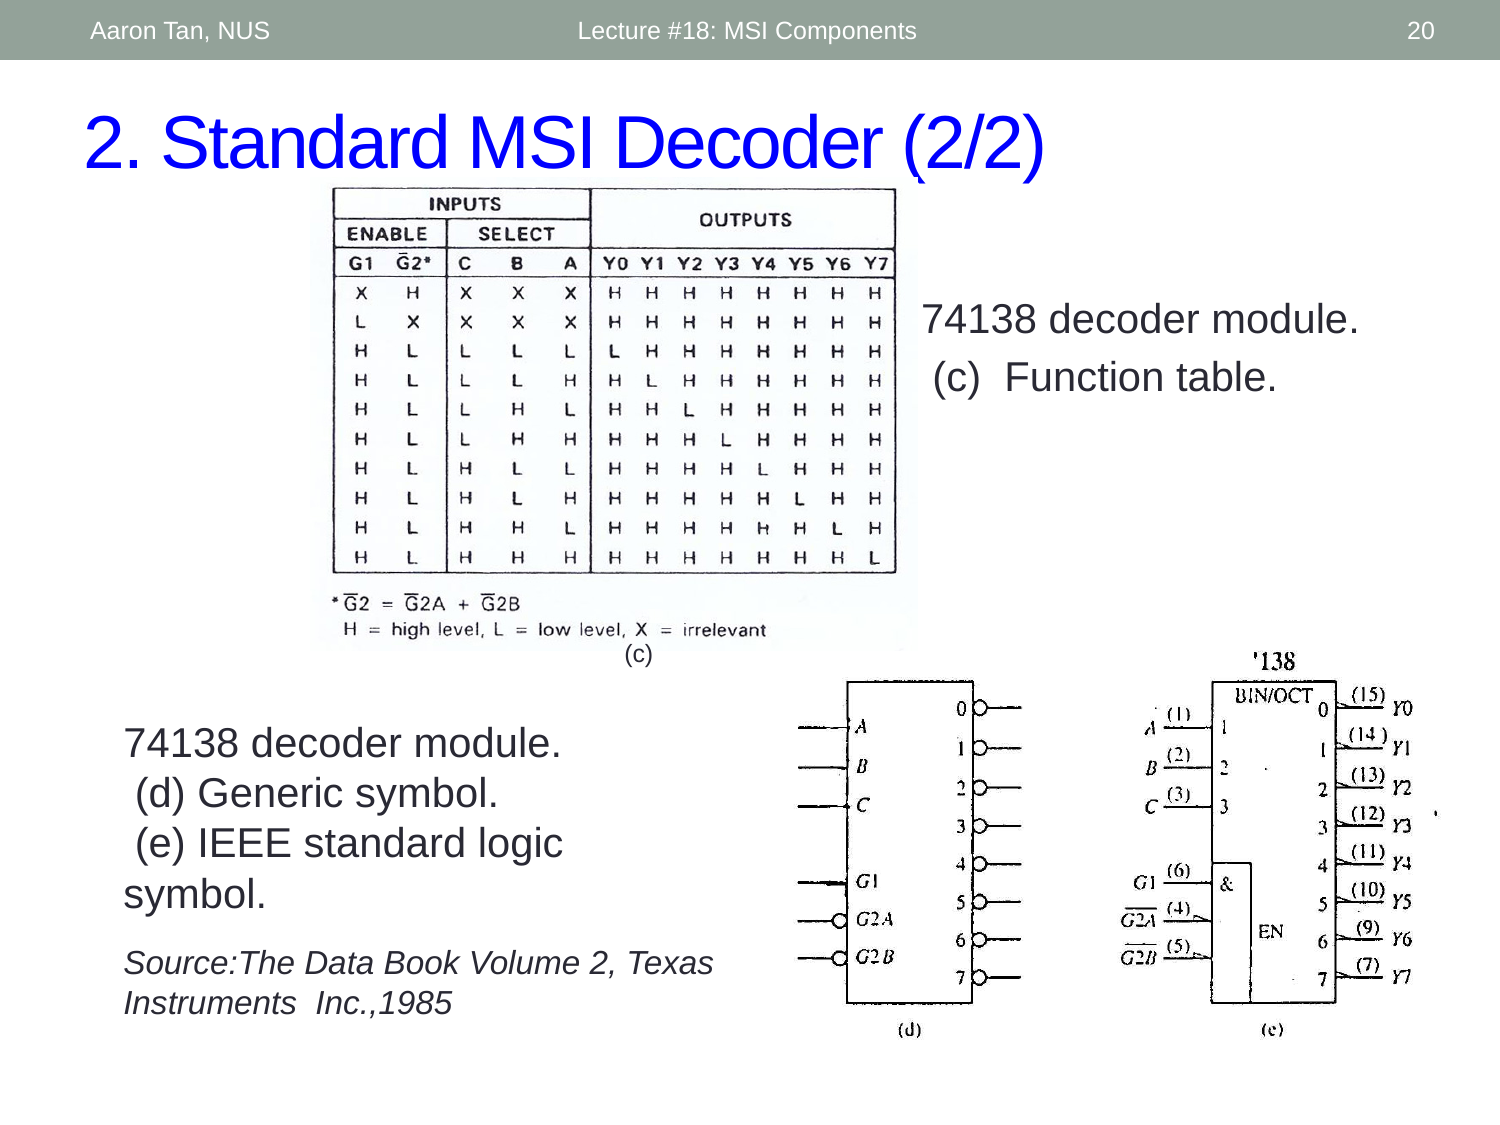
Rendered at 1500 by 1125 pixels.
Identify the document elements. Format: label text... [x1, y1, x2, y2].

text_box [108, 644, 1451, 1055]
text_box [309, 177, 1432, 670]
slide_number 20 [1308, 3, 1450, 57]
title 2. Standard MSI Decoder (2/2) [68, 86, 1450, 192]
footer Lecture #18: MSI Components [562, 3, 1238, 57]
slide_number Aaron Tan, NUS [75, 3, 550, 57]
